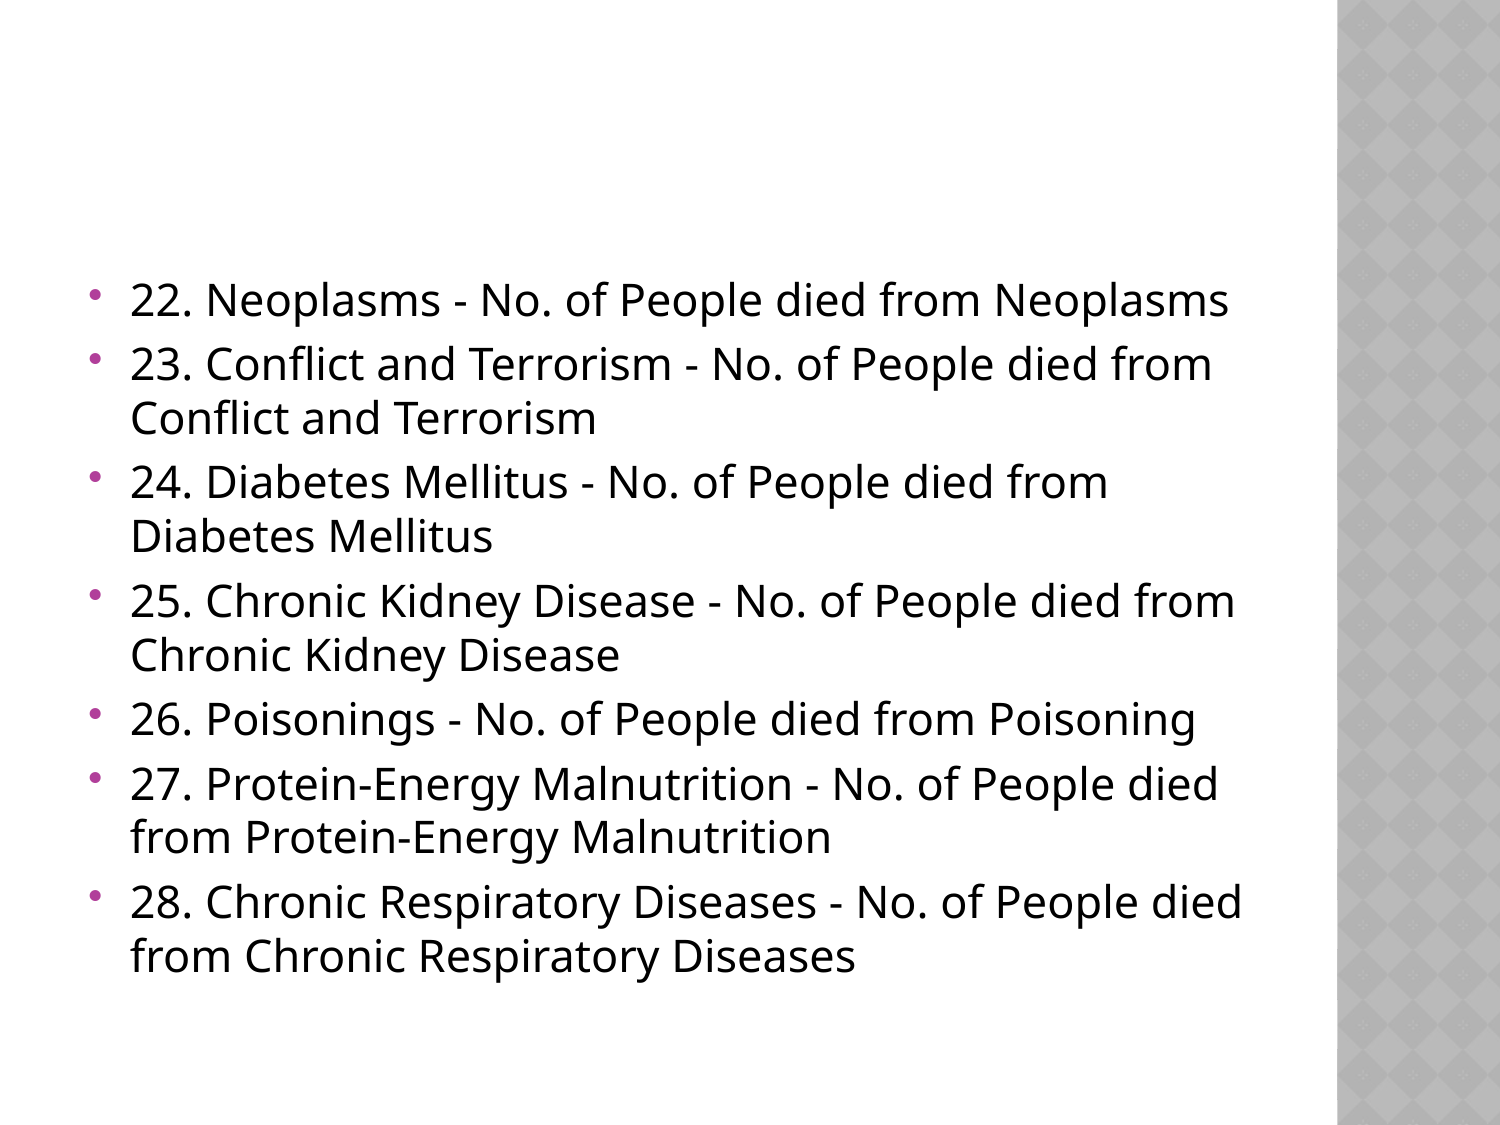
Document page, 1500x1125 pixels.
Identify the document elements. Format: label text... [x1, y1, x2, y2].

list 22. Neoplasms - No. of People died from Neoplasms 23. Conflict and Terrorism - No. of People died from Conflict and Terrorism 24. Diabetes Mellitus - No. of People died from Diabetes Mellitus 25. Chronic Kidney Disease - No. of People died from Chronic Kidney Disease 26. Poisonings - No. of People died from Poisoning 27. Protein-Energy Malnutrition - No. of People died from Protein-Energy Malnutrition 28. Chronic Respiratory Diseases - No. of People died from Chronic Respiratory Diseases [75, 264, 1263, 1059]
